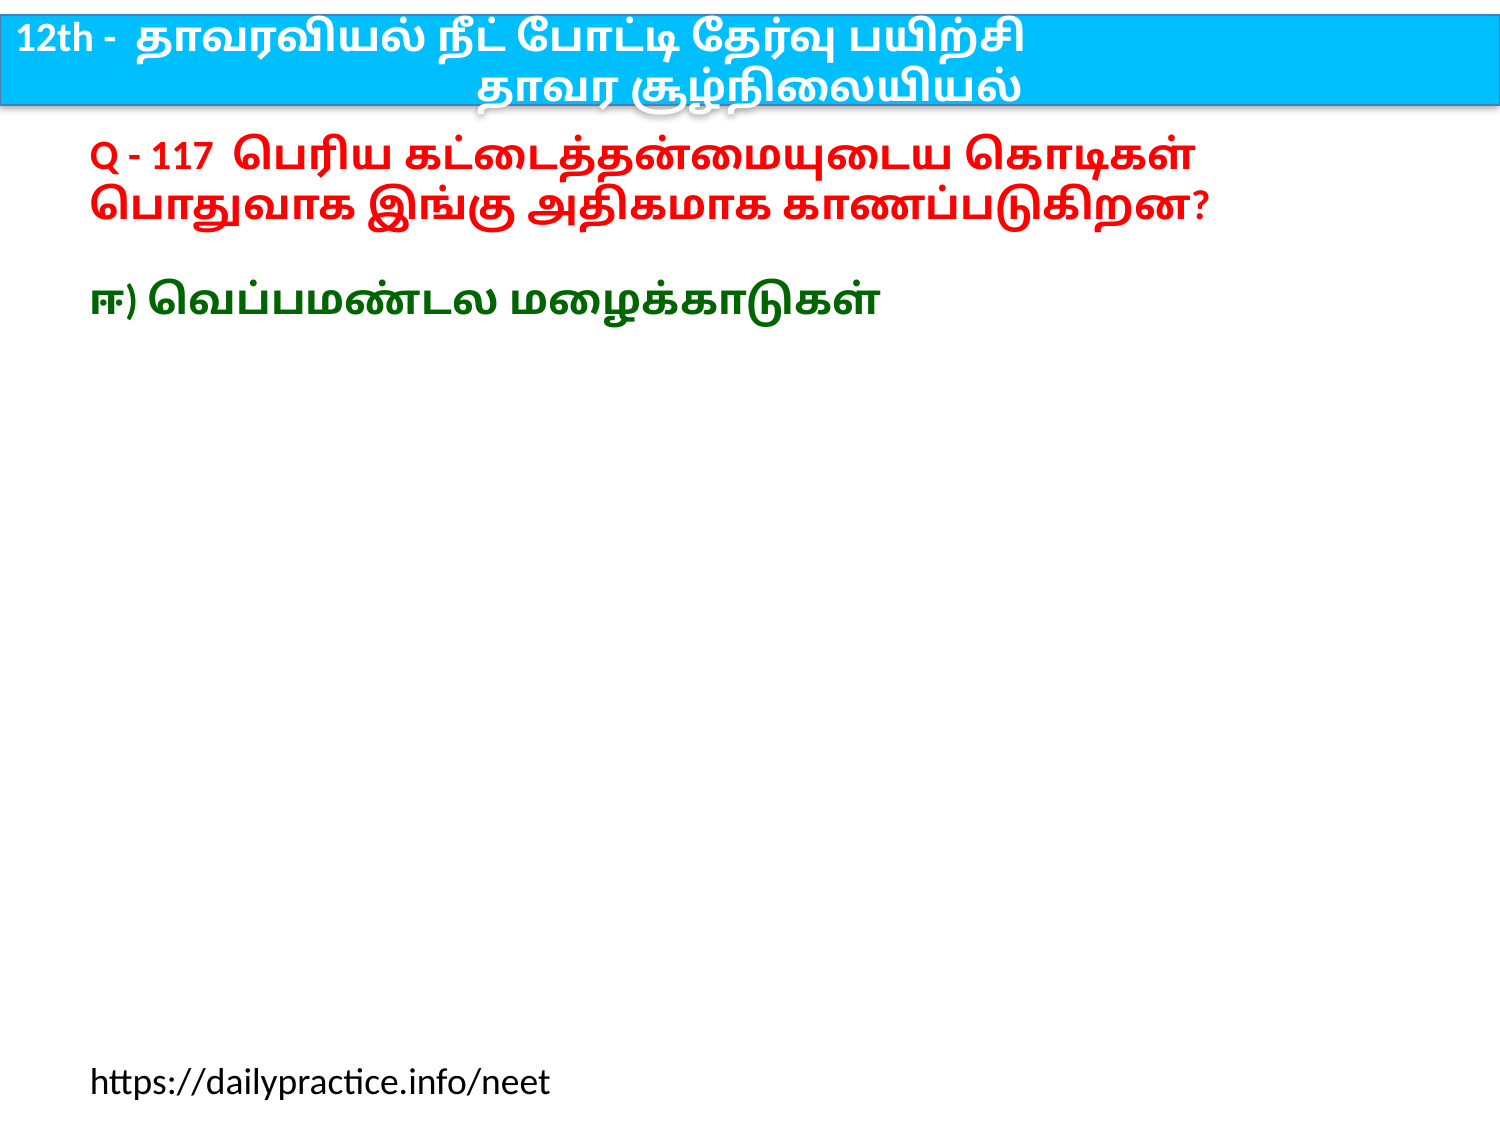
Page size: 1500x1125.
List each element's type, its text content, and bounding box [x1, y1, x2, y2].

text_box Q - 117 பெரிய கட்டைத்தன்மையுடைய கொடிகள் பொதுவாக இங்கு அதிகமாக காணப்படுகிறன? ஈ) வெப்பமண்டல மழைக்காடுகள் [74, 75, 1275, 330]
text_box https://dailypractice.info/neet [74, 1049, 675, 1110]
text_box 12th - தாவரவியல் நீட் போட்டி தேர்வு பயிற்சி தாவர சூழ்நிலையியல் [0, 14, 1500, 106]
